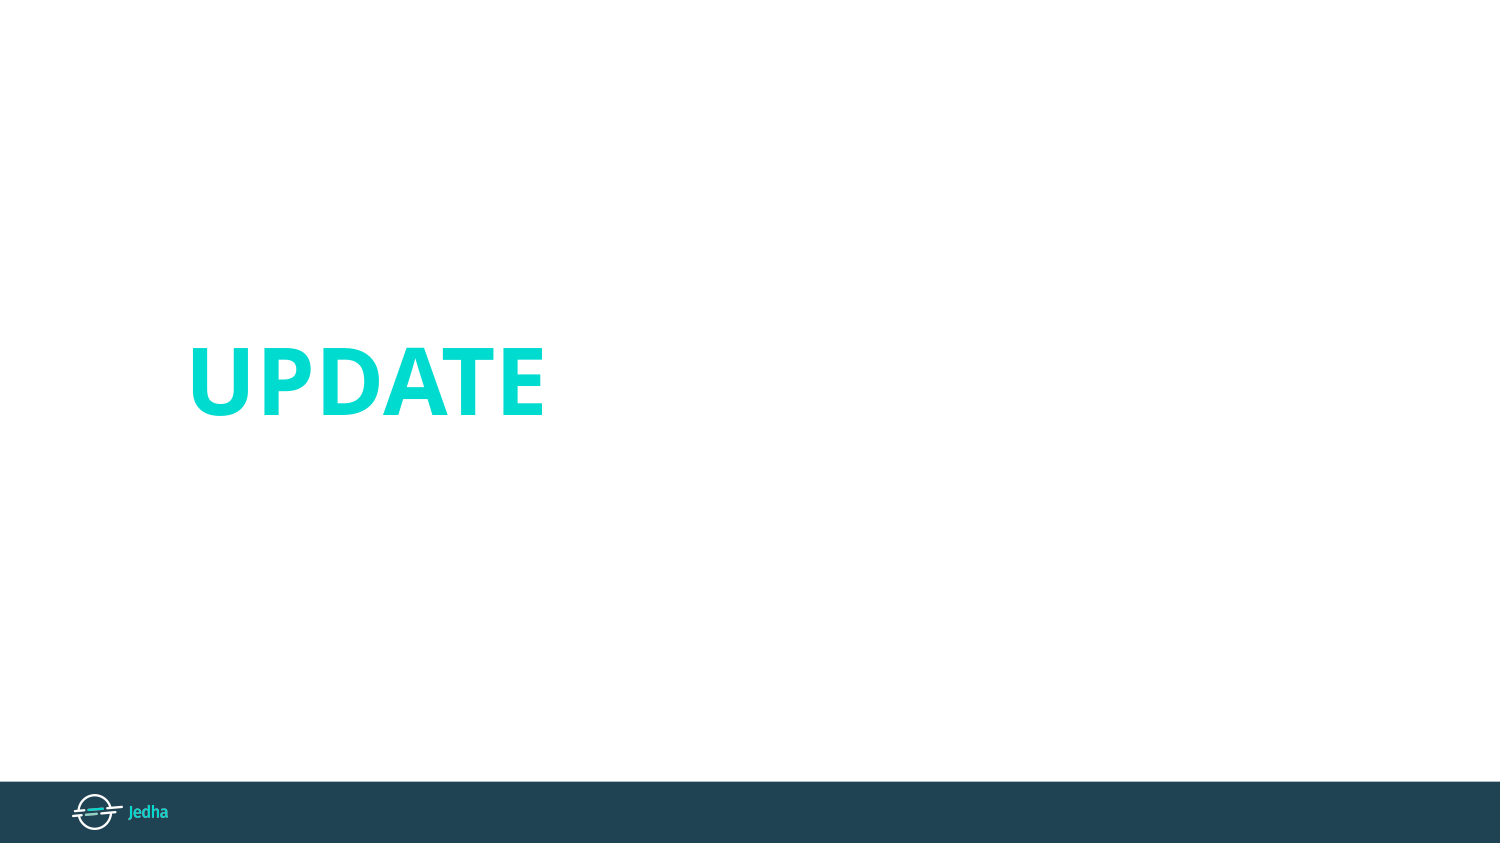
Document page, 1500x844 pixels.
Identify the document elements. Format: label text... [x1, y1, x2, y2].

picture [72, 794, 168, 830]
title UPDATE [170, 307, 1043, 537]
text_box [0, 781, 1500, 843]
